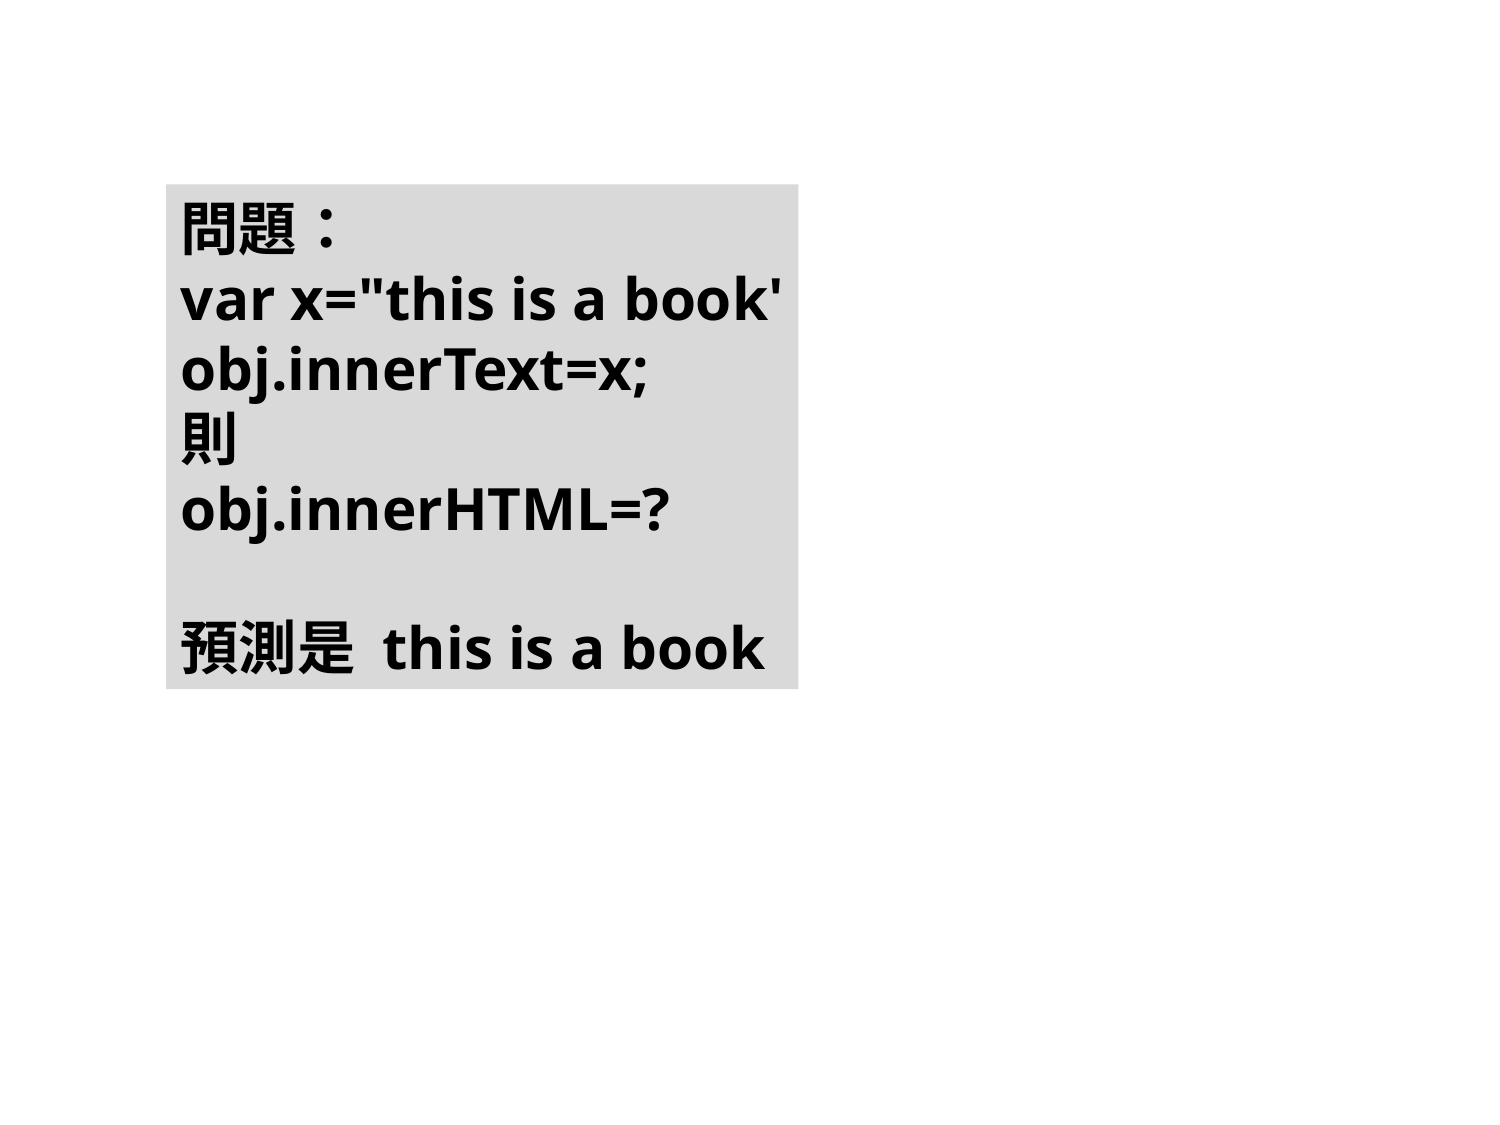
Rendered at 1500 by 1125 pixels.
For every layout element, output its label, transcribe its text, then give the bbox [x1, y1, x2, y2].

text_box 問題： var x="this is a book' obj.innerText=x; 則 obj.innerHTML=? 預測是 this is a book [166, 184, 799, 690]
